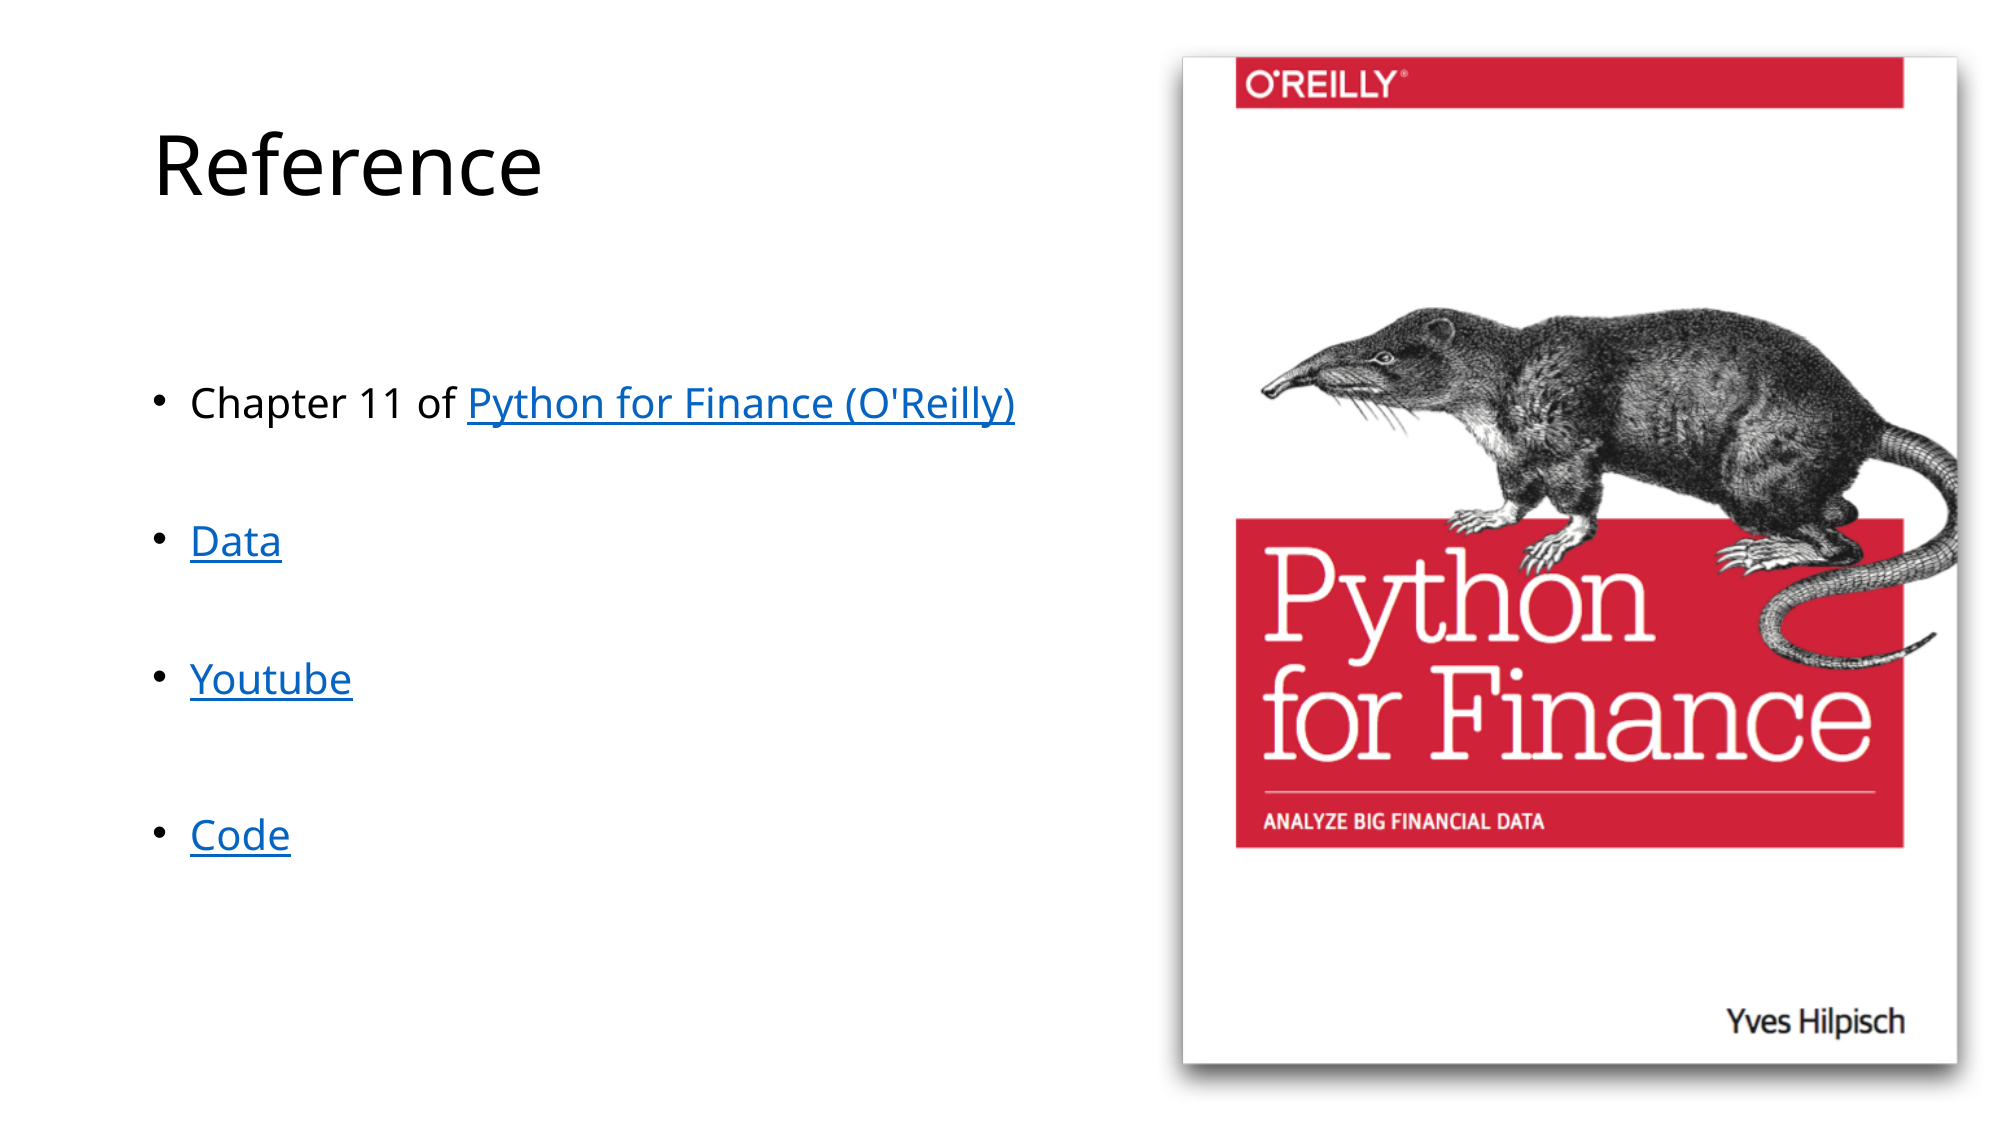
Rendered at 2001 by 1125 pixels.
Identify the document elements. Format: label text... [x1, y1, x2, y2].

title Reference [137, 59, 1157, 278]
picture [1157, 44, 1984, 1103]
list Chapter 11 of Python for Finance (O'Reilly) Data Youtube Code [137, 299, 1157, 1014]
